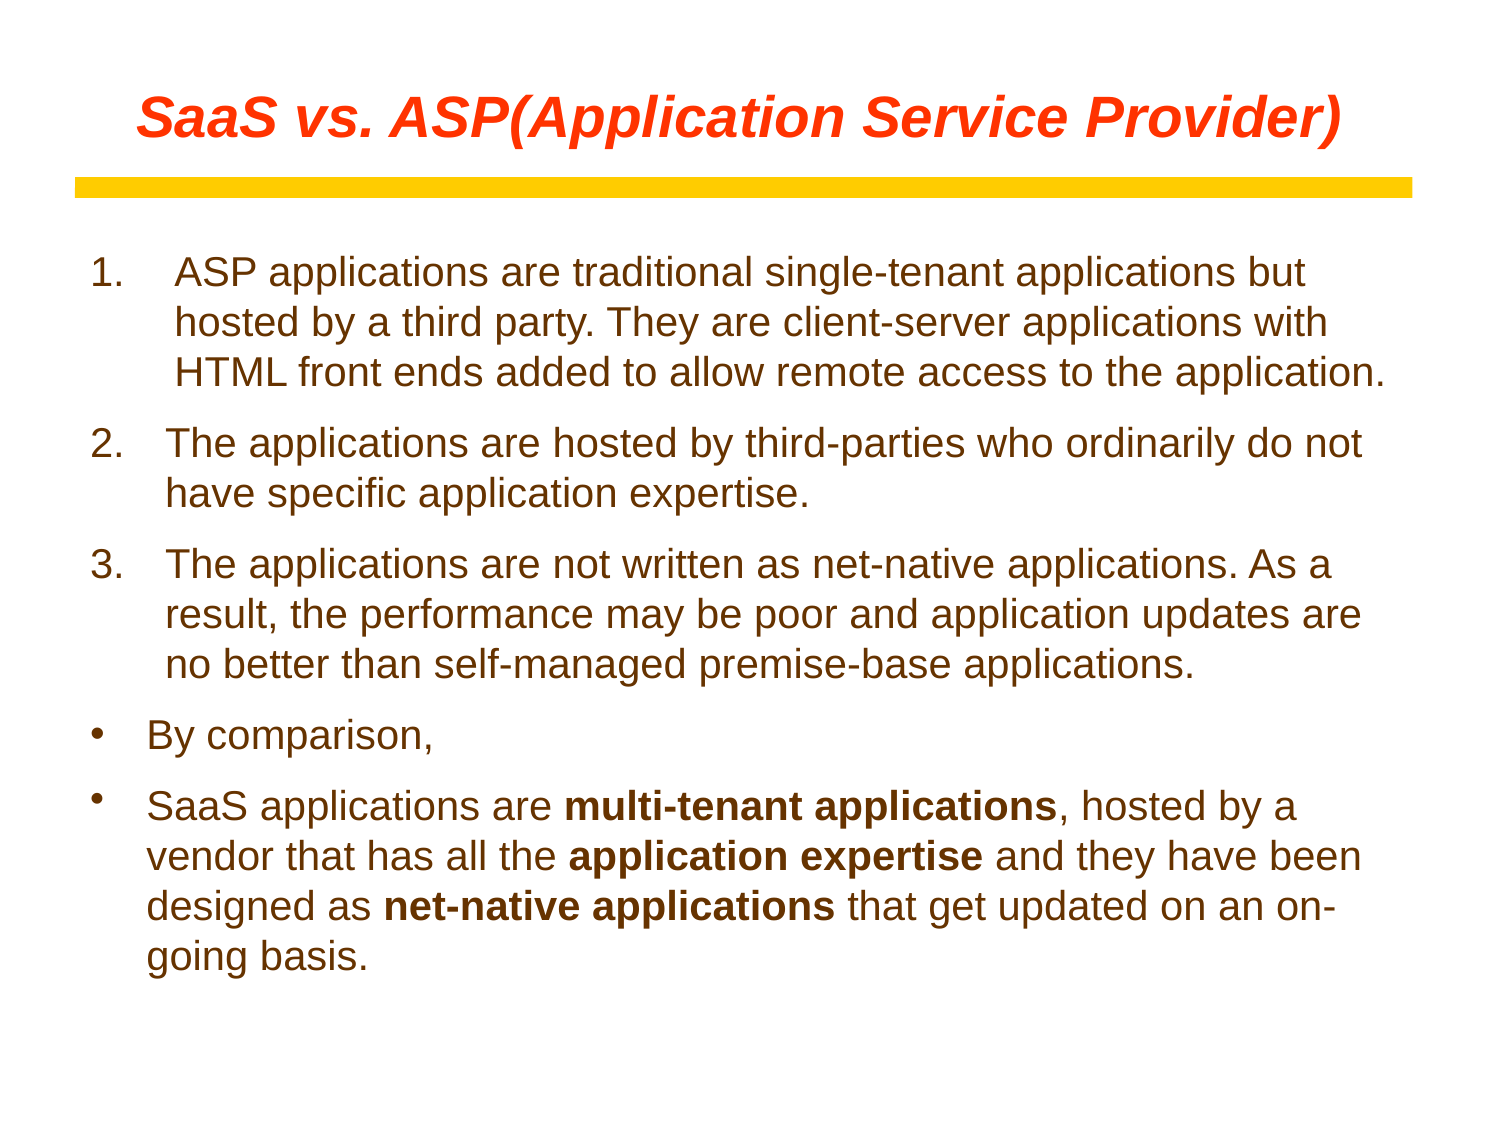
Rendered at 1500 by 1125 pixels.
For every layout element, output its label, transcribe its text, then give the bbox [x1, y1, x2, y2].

list ASP applications are traditional single-tenant applications but hosted by a third party. They are client-server applications with HTML front ends added to allow remote access to the application. The applications are hosted by third-parties who ordinarily do not have specific application expertise. The applications are not written as net-native applications. As a result, the performance may be poor and application updates are no better than self-managed premise-base applications. By comparison, SaaS applications are multi-tenant applications, hosted by a vendor that has all the application expertise and they have been designed as net-native applications that get updated on an on-going basis. [74, 237, 1417, 1026]
title SaaS vs. ASP(Application Service Provider) [66, 37, 1413, 159]
